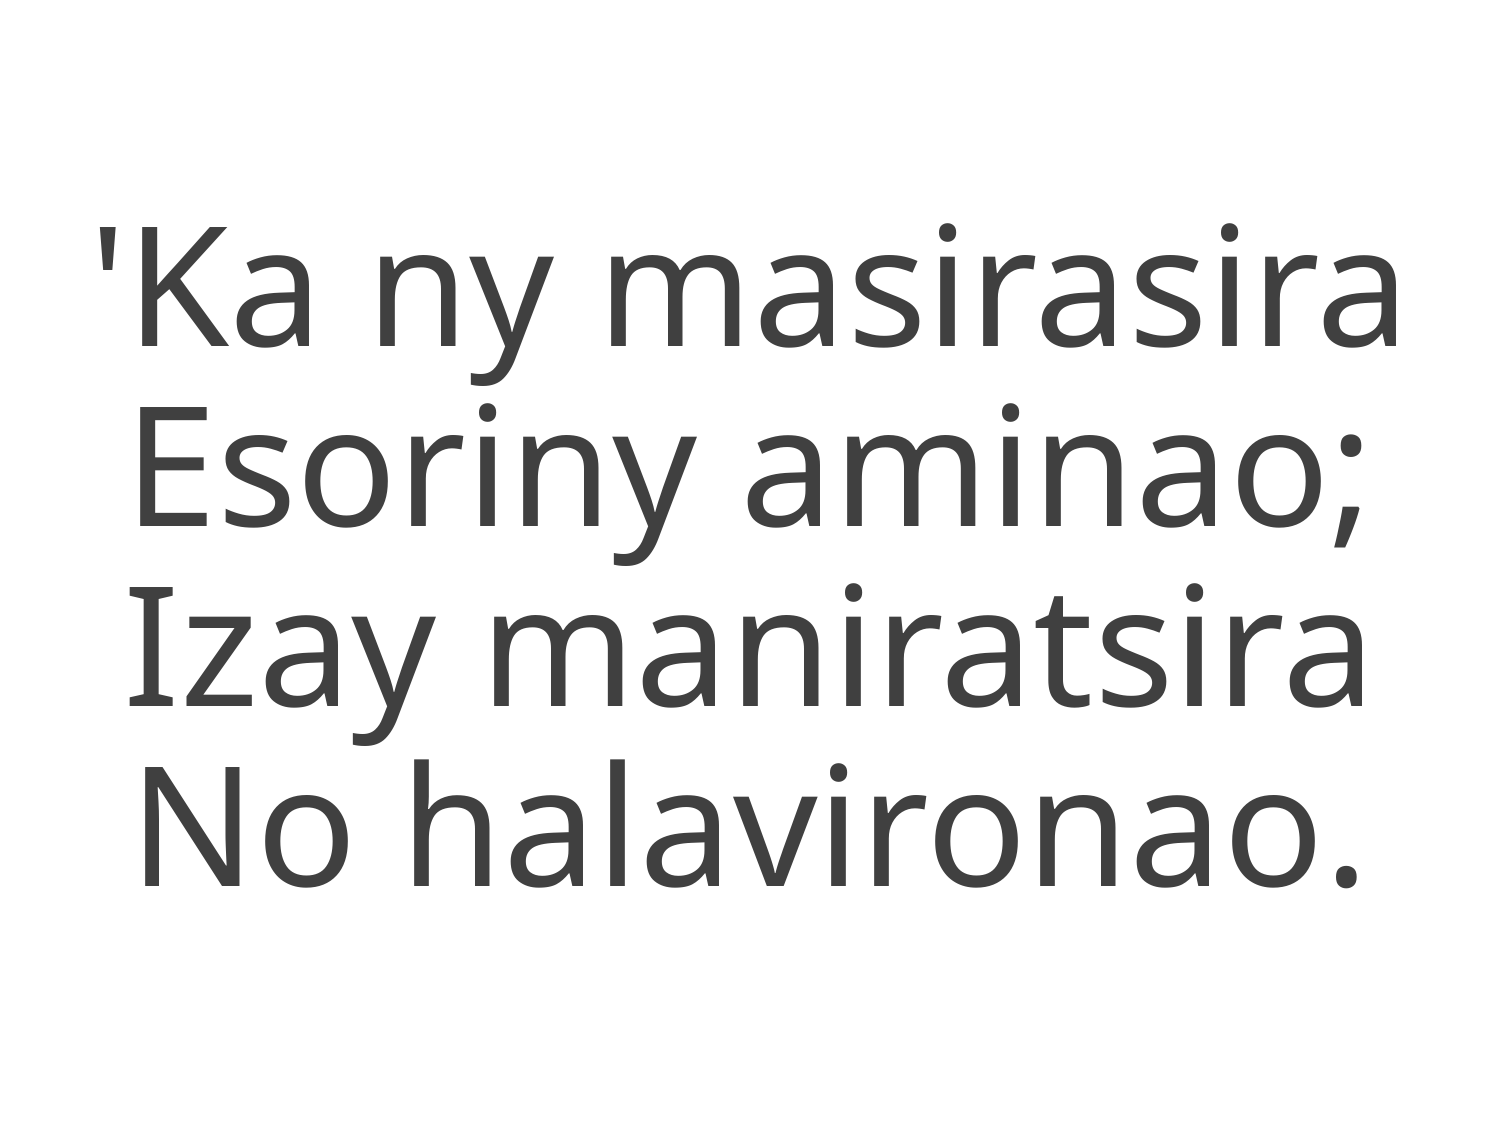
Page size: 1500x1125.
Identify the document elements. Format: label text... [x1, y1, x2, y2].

title 'Ka ny masirasira Esoriny aminao; Izay maniratsira No halavironao. [0, 453, 1500, 672]
